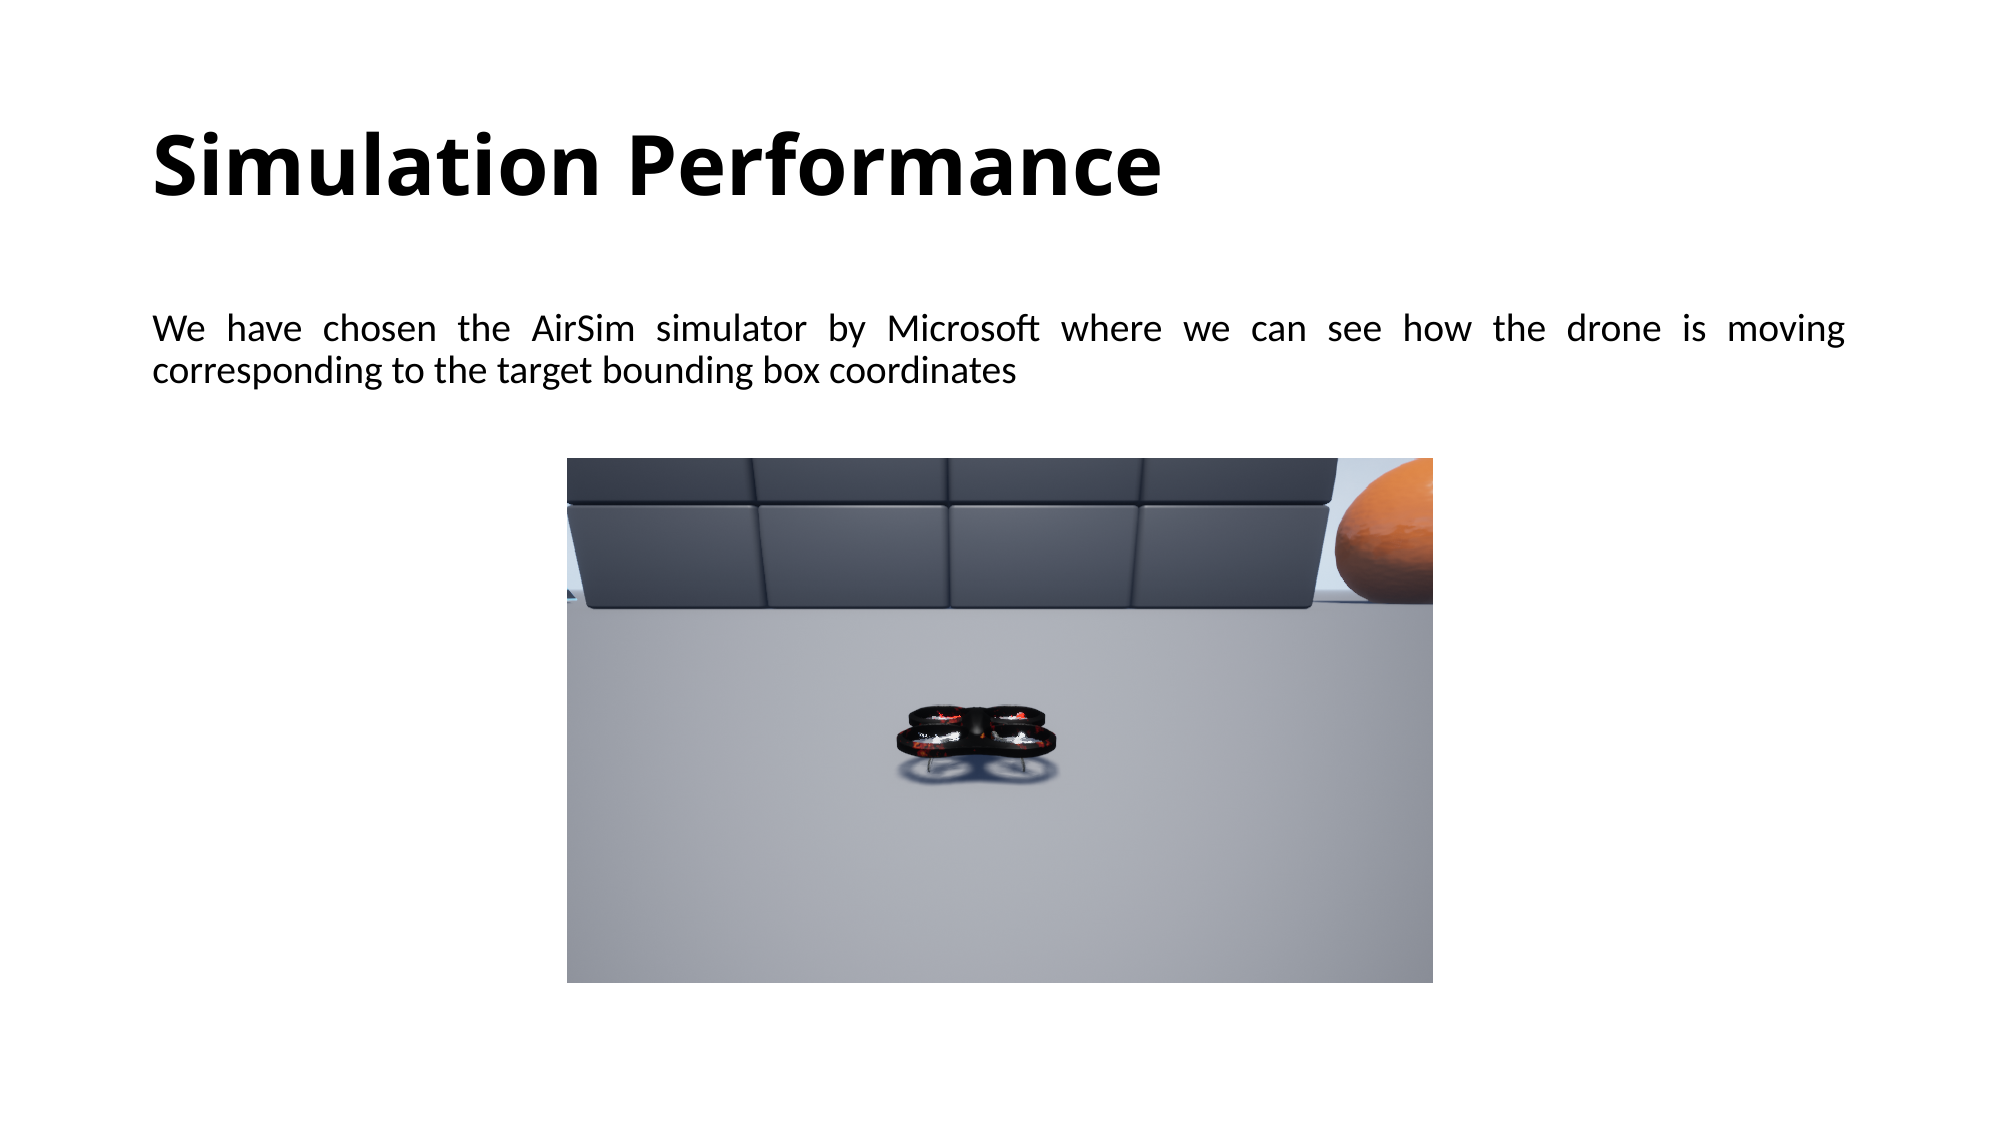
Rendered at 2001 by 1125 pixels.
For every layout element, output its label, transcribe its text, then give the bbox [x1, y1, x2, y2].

list We have chosen the AirSim simulator by Microsoft where we can see how the drone is moving corresponding to the target bounding box coordinates [137, 299, 1863, 1014]
picture [567, 458, 1433, 983]
title Simulation Performance [137, 59, 1863, 278]
